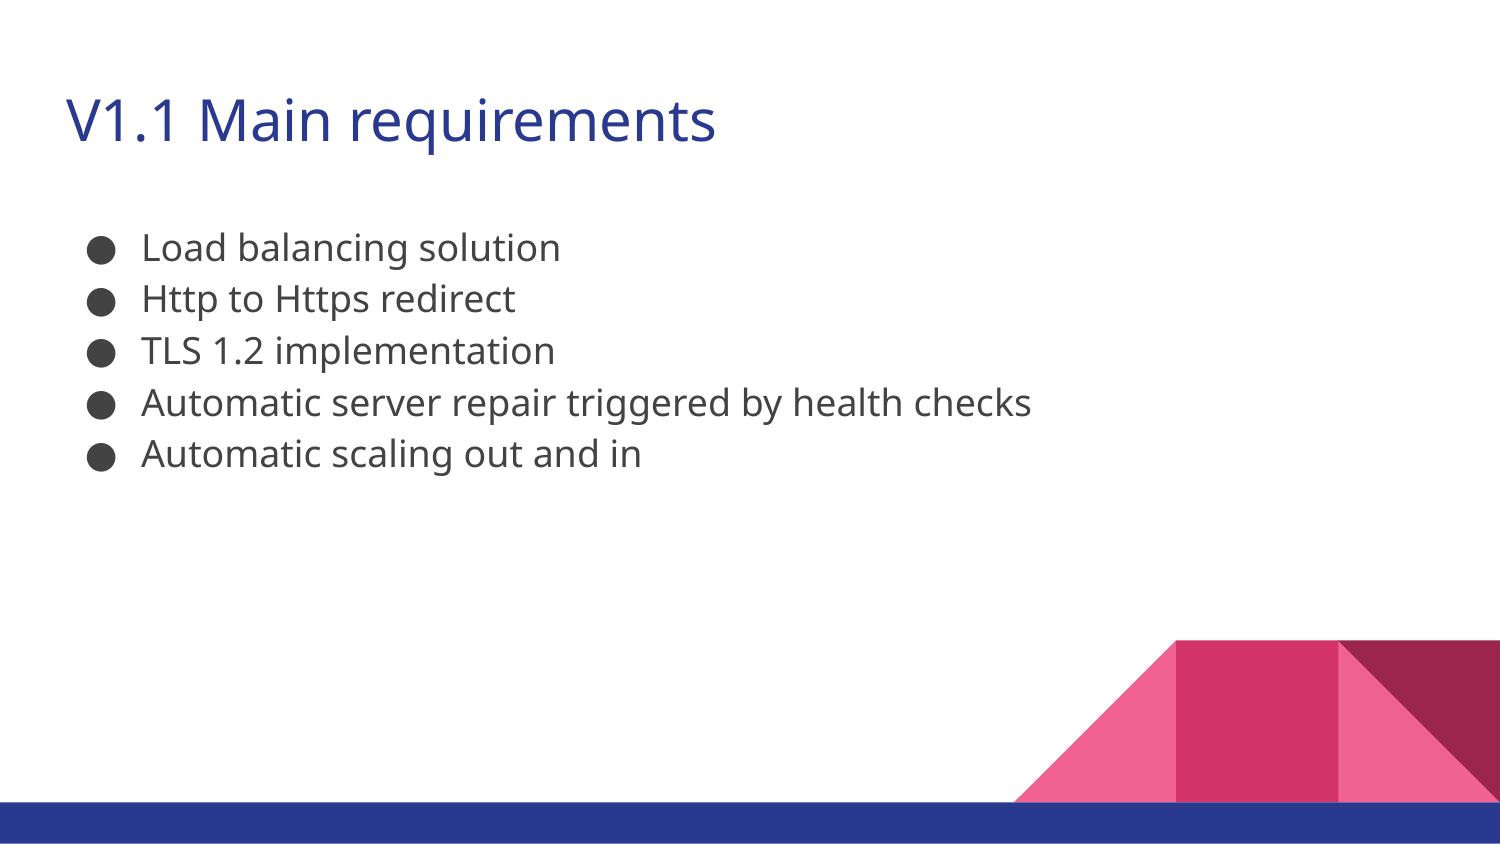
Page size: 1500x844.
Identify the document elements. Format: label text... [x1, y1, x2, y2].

title V1.1 Main requirements [51, 68, 1449, 169]
list Load balancing solution Http to Https redirect TLS 1.2 implementation Automatic server repair triggered by health checks Automatic scaling out and in [51, 201, 1449, 750]
